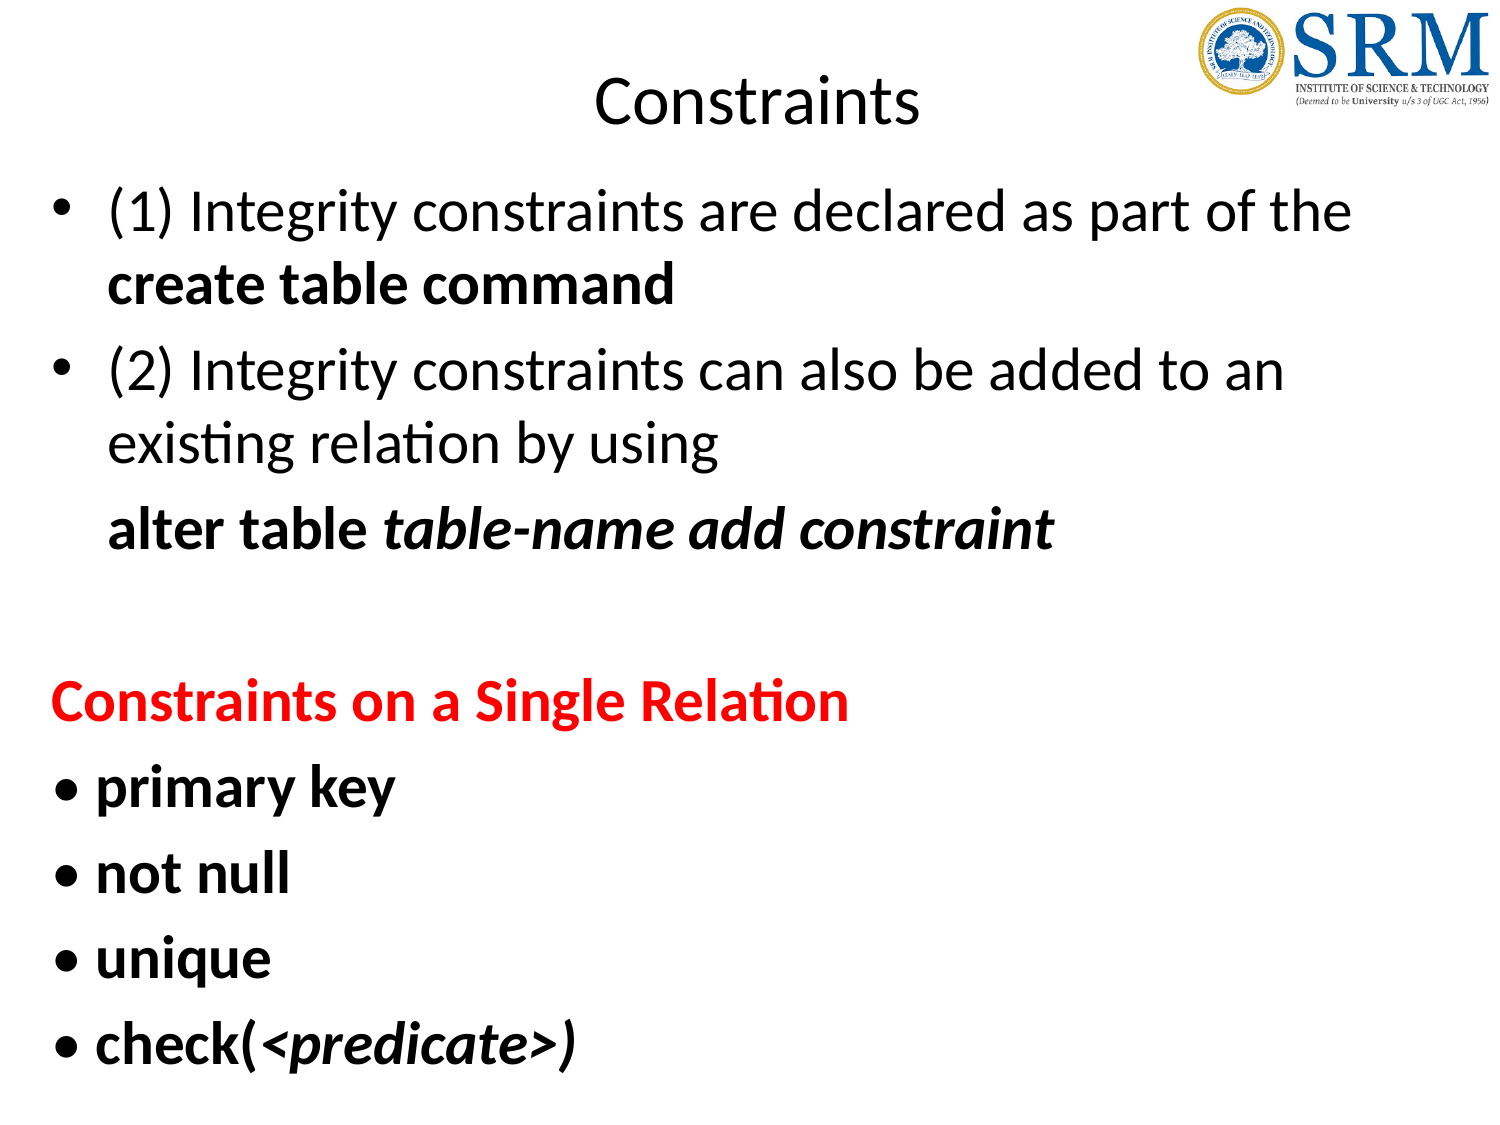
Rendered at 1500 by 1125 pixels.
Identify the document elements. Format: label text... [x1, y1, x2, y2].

list (1) Integrity constraints are declared as part of the create table command (2) Integrity constraints can also be added to an existing relation by using alter table table-name add constraint Constraints on a Single Relation • primary key • not null • unique • check(<predicate>) [36, 162, 1462, 1091]
picture [1192, 6, 1495, 112]
title Constraints [75, 45, 1425, 146]
